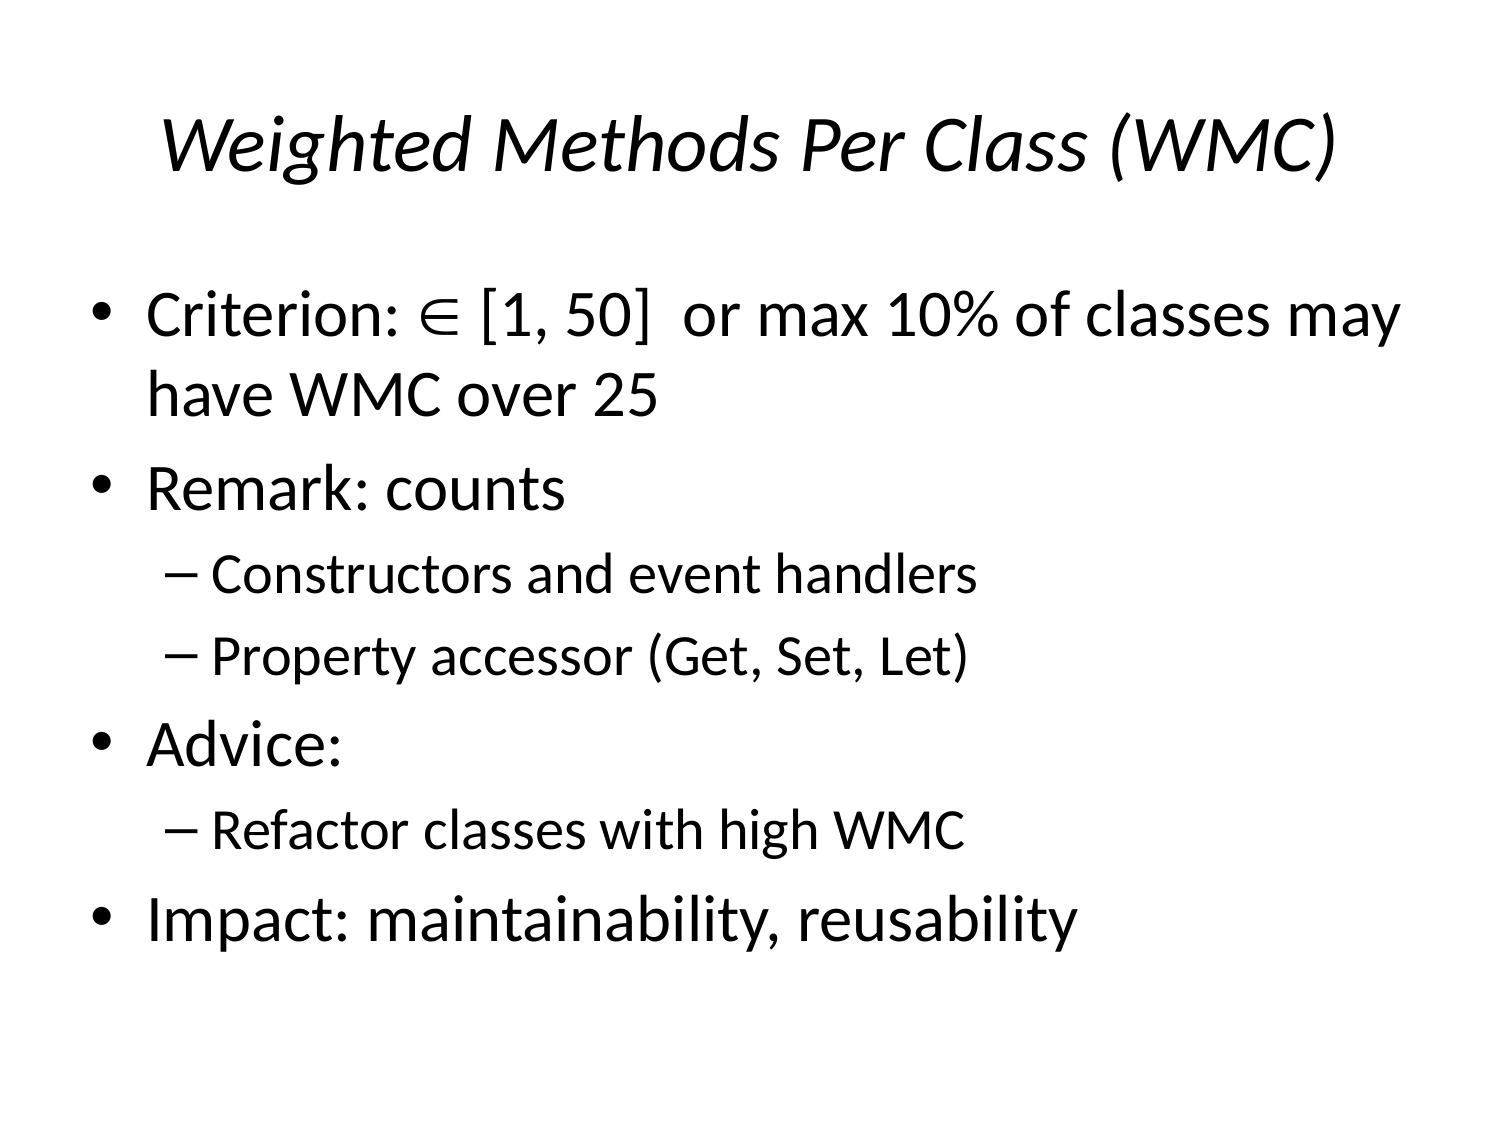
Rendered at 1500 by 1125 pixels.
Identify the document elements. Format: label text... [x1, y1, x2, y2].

list Criterion:  [1, 50] or max 10% of classes may have WMC over 25 Remark: counts Constructors and event handlers Property accessor (Get, Set, Let) Advice: Refactor classes with high WMC Impact: maintainability, reusability [75, 262, 1425, 1005]
title Weighted Methods Per Class (WMC) [75, 45, 1425, 233]
